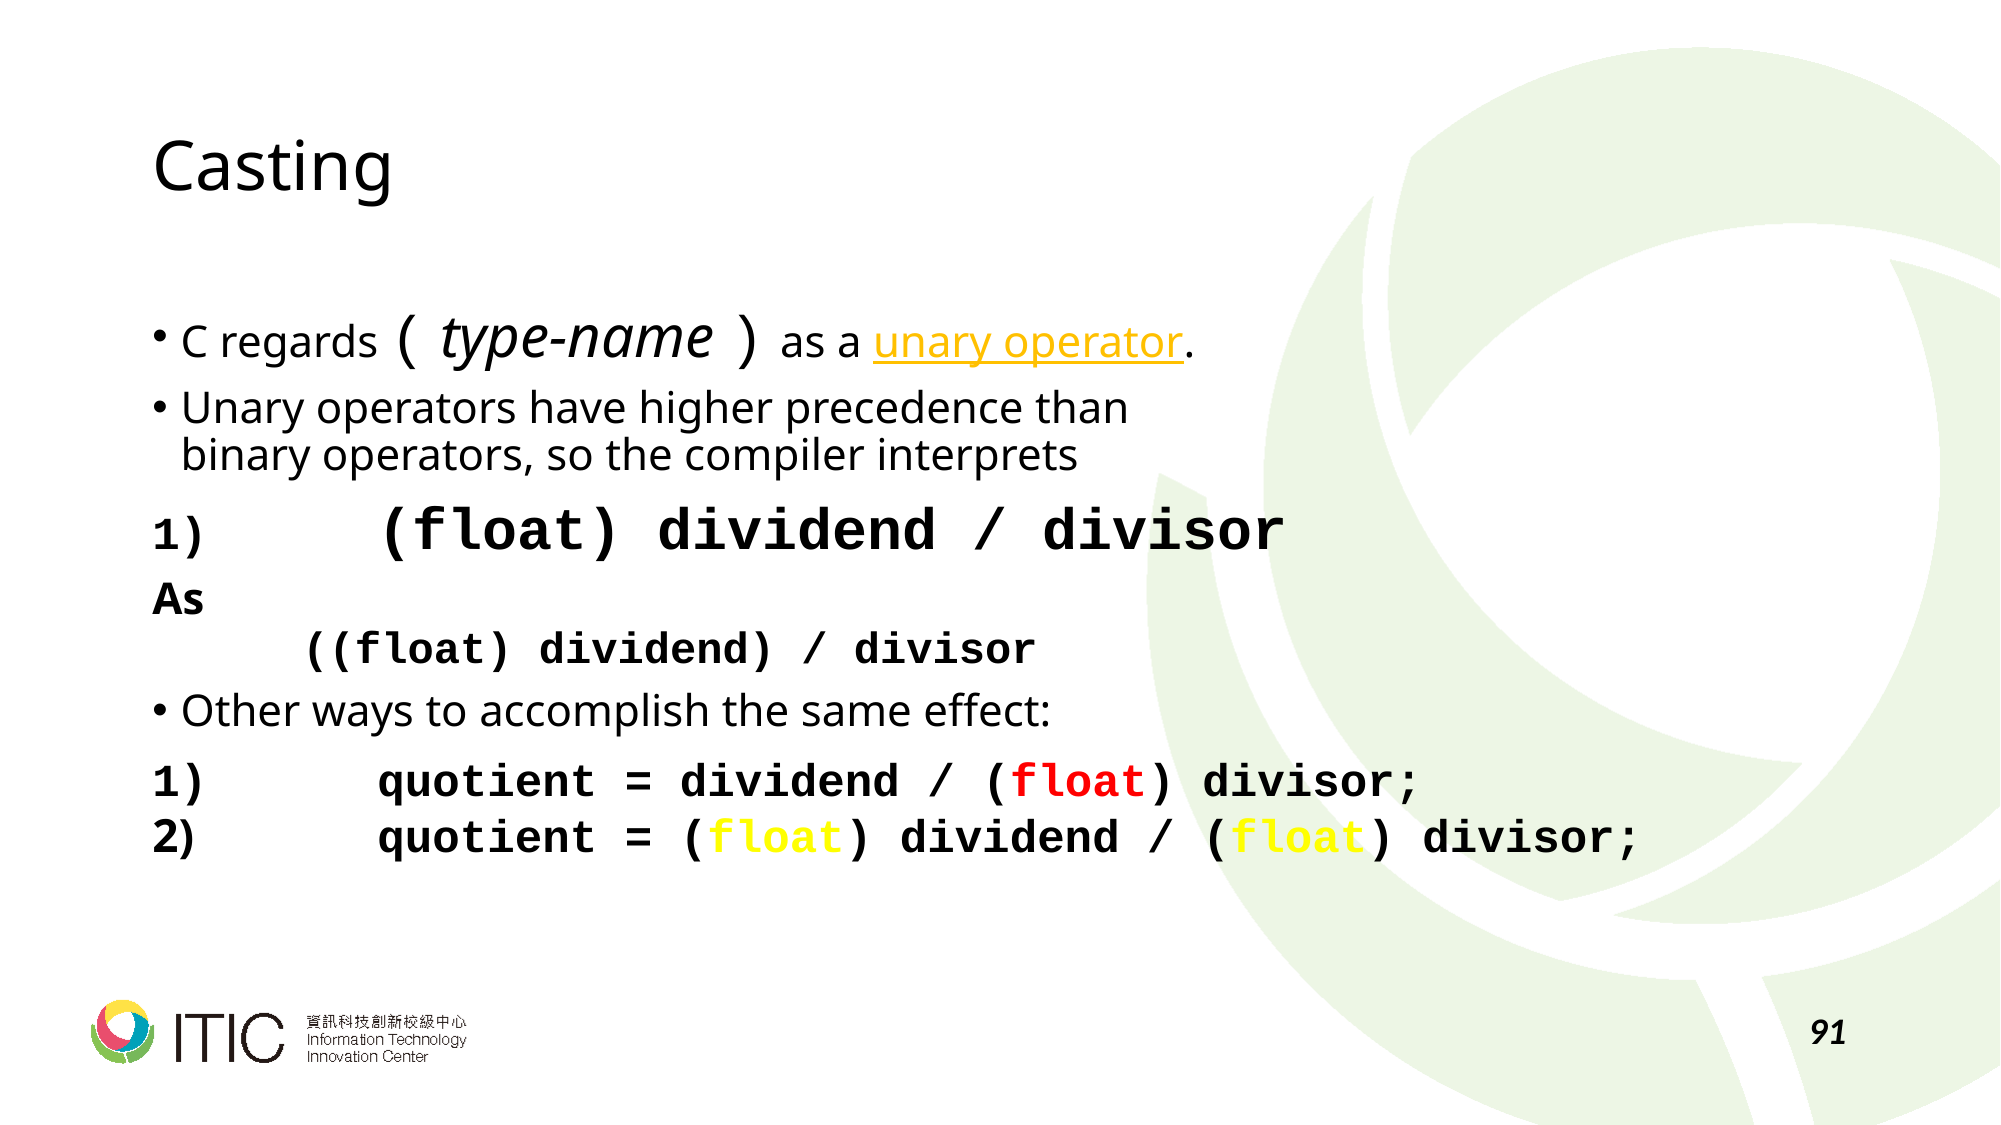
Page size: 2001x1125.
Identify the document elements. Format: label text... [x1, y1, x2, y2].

title Casting [137, 59, 1863, 278]
picture [0, 0, 2001, 1125]
list C regards ( type-name ) as a unary operator. Unary operators have higher precedence than binary operators, so the compiler interprets (float) dividend / divisor As ((float) dividend) / divisor Other ways to accomplish the same effect: quotient = dividend / (float) divisor; quotient = (float) dividend / (float) divisor; [137, 299, 1863, 1014]
